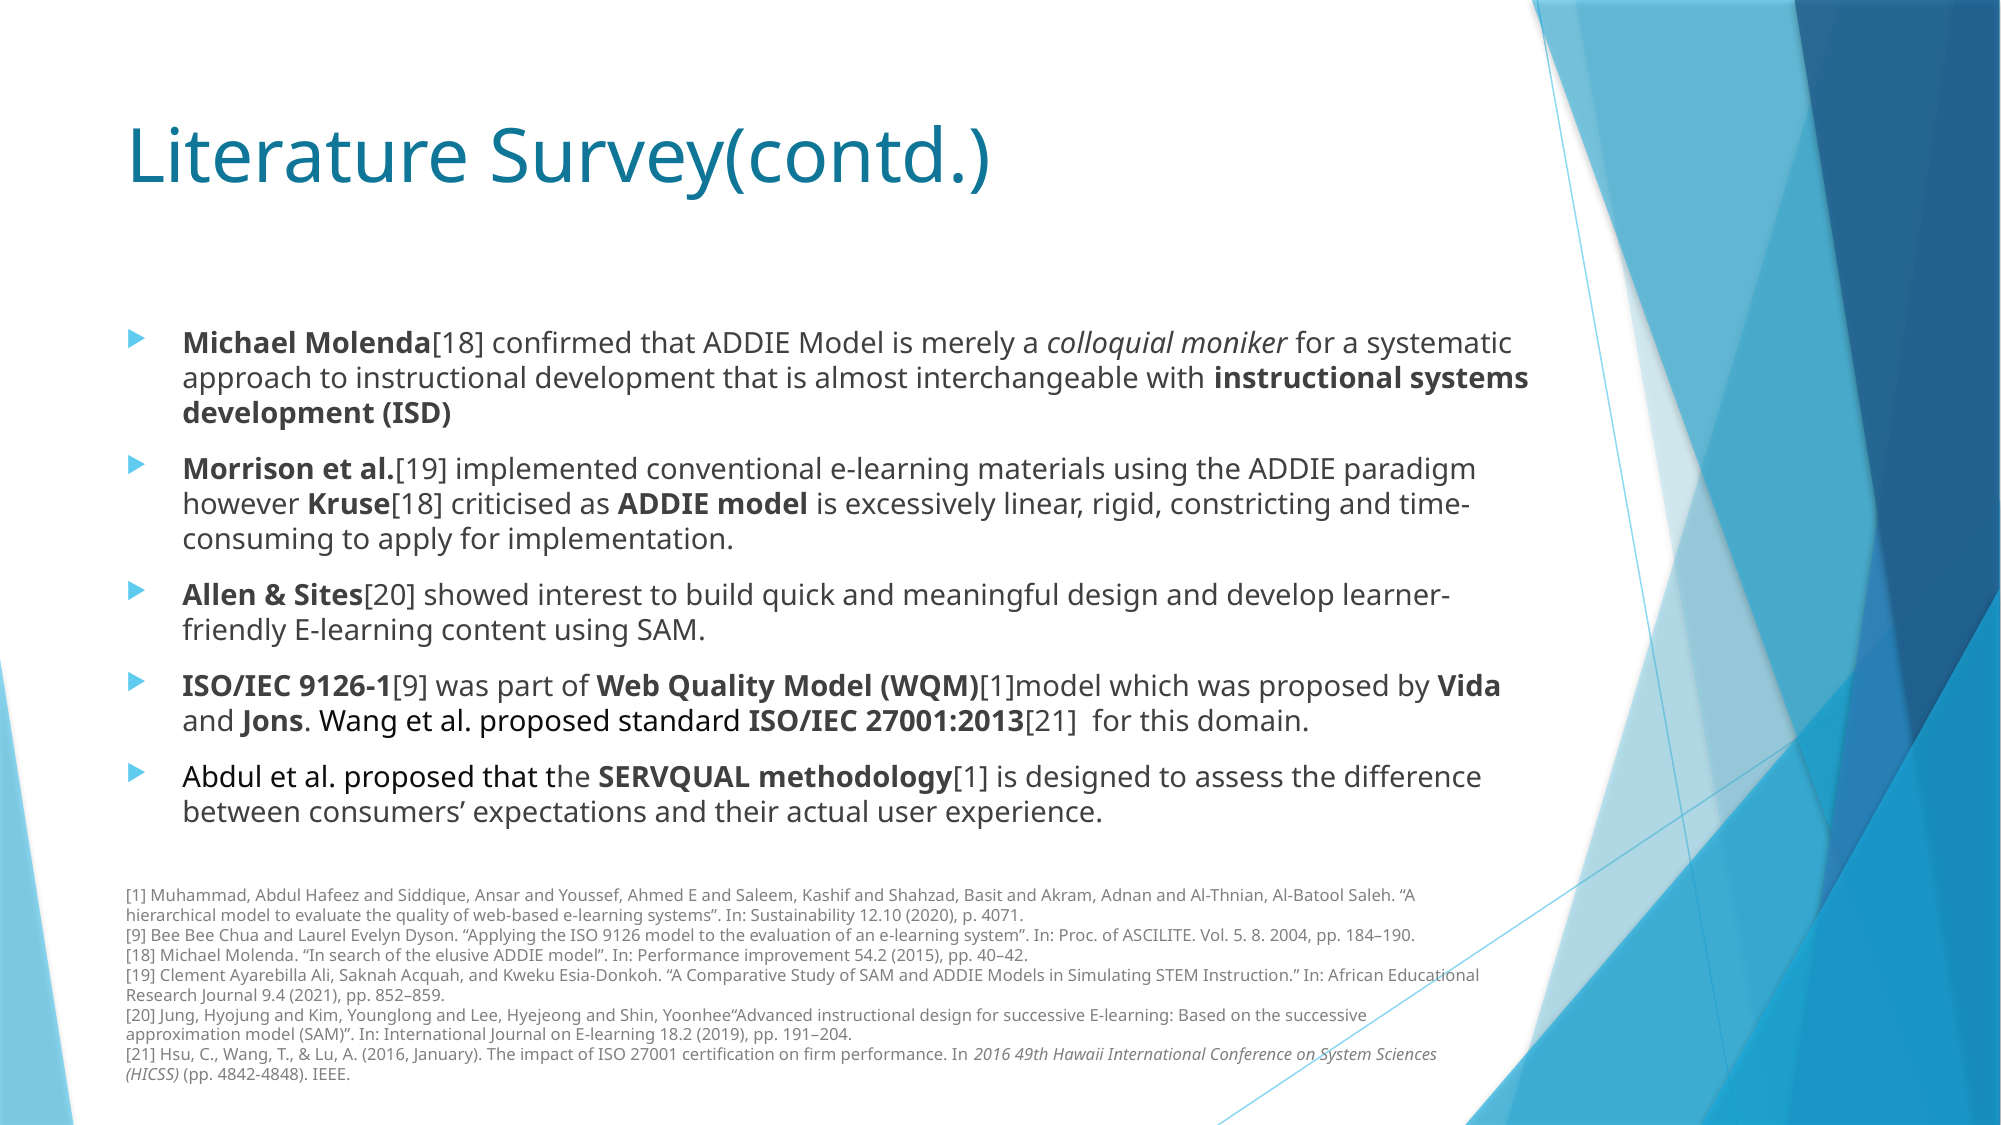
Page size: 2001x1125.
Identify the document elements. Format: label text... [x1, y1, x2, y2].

title Literature Survey(contd.) [111, 99, 1522, 316]
text_box [1] Muhammad, Abdul Hafeez and Siddique, Ansar and Youssef, Ahmed E and Saleem, Kashif and Shahzad, Basit and Akram, Adnan and Al-Thnian, Al-Batool Saleh. “A hierarchical model to evaluate the quality of web-based e-learning systems”. In: Sustainability 12.10 (2020), p. 4071. [9] Bee Bee Chua and Laurel Evelyn Dyson. “Applying the ISO 9126 model to the evaluation of an e-learning system”. In: Proc. of ASCILITE. Vol. 5. 8. 2004, pp. 184–190. [18] Michael Molenda. “In search of the elusive ADDIE model”. In: Performance improvement 54.2 (2015), pp. 40–42. [19] Clement Ayarebilla Ali, Saknah Acquah, and Kweku Esia-Donkoh. “A Comparative Study of SAM and ADDIE Models in Simulating STEM Instruction.” In: African Educational Research Journal 9.4 (2021), pp. 852–859. [20] Jung, Hyojung and Kim, Younglong and Lee, Hyejeong and Shin, Yoonhee“Advanced instructional design for successive E-learning: Based on the successive approximation model (SAM)”. In: International Journal on E-learning 18.2 (2019), pp. 191–204. [21] Hsu, C., Wang, T., & Lu, A. (2016, January). The impact of ISO 27001 certification on firm performance. In 2016 49th Hawaii International Conference on System Sciences (HICSS) (pp. 4842-4848). IEEE. [111, 877, 1500, 1092]
list Michael Molenda[18] confirmed that ADDIE Model is merely a colloquial moniker for a systematic approach to instructional development that is almost interchangeable with instructional systems development (ISD) Morrison et al.[19] implemented conventional e-learning materials using the ADDIE paradigm however Kruse[18] criticised as ADDIE model is excessively linear, rigid, constricting and time-consuming to apply for implementation. Allen & Sites[20] showed interest to build quick and meaningful design and develop learner-friendly E-learning content using SAM. ISO/IEC 9126-1[9] was part of Web Quality Model (WQM)[1]model which was proposed by Vida and Jons. Wang et al. proposed standard ISO/IEC 27001:2013[21] for this domain. Abdul et al. proposed that the SERVQUAL methodology[1] is designed to assess the difference between consumers’ expectations and their actual user experience. [111, 316, 1547, 938]
